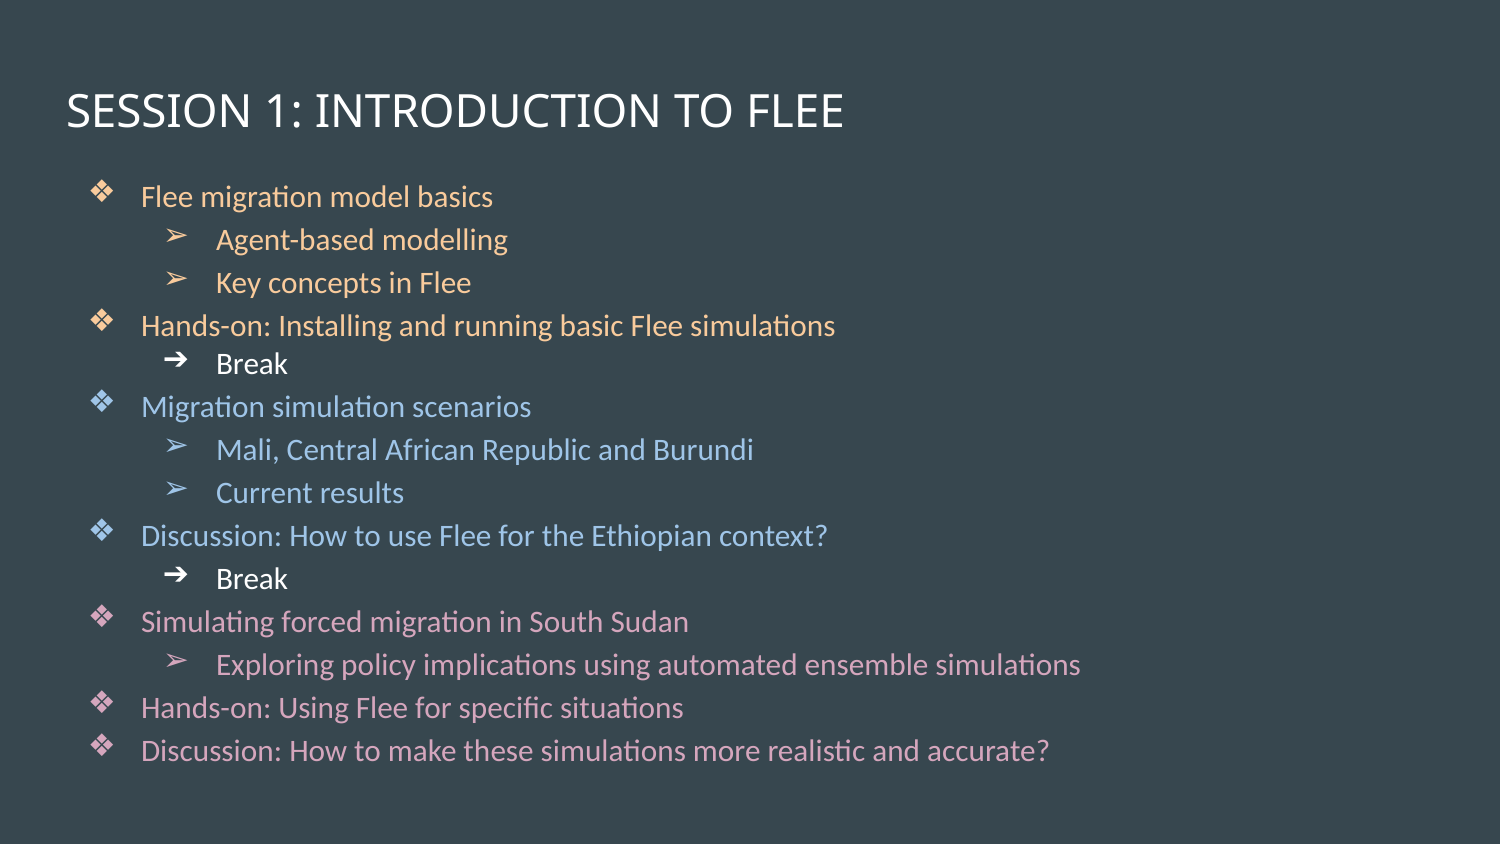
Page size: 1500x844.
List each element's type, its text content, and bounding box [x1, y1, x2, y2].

title SESSION 1: INTRODUCTION TO FLEE [51, 72, 1449, 167]
list Flee migration model basics Agent-based modelling Key concepts in Flee Hands-on: Installing and running basic Flee simulations Break Migration simulation scenarios Mali, Central African Republic and Burundi Current results Discussion: How to use Flee for the Ethiopian context? Break Simulating forced migration in South Sudan Exploring policy implications using automated ensemble simulations Hands-on: Using Flee for specific situations Discussion: How to make these simulations more realistic and accurate? [51, 189, 1449, 750]
